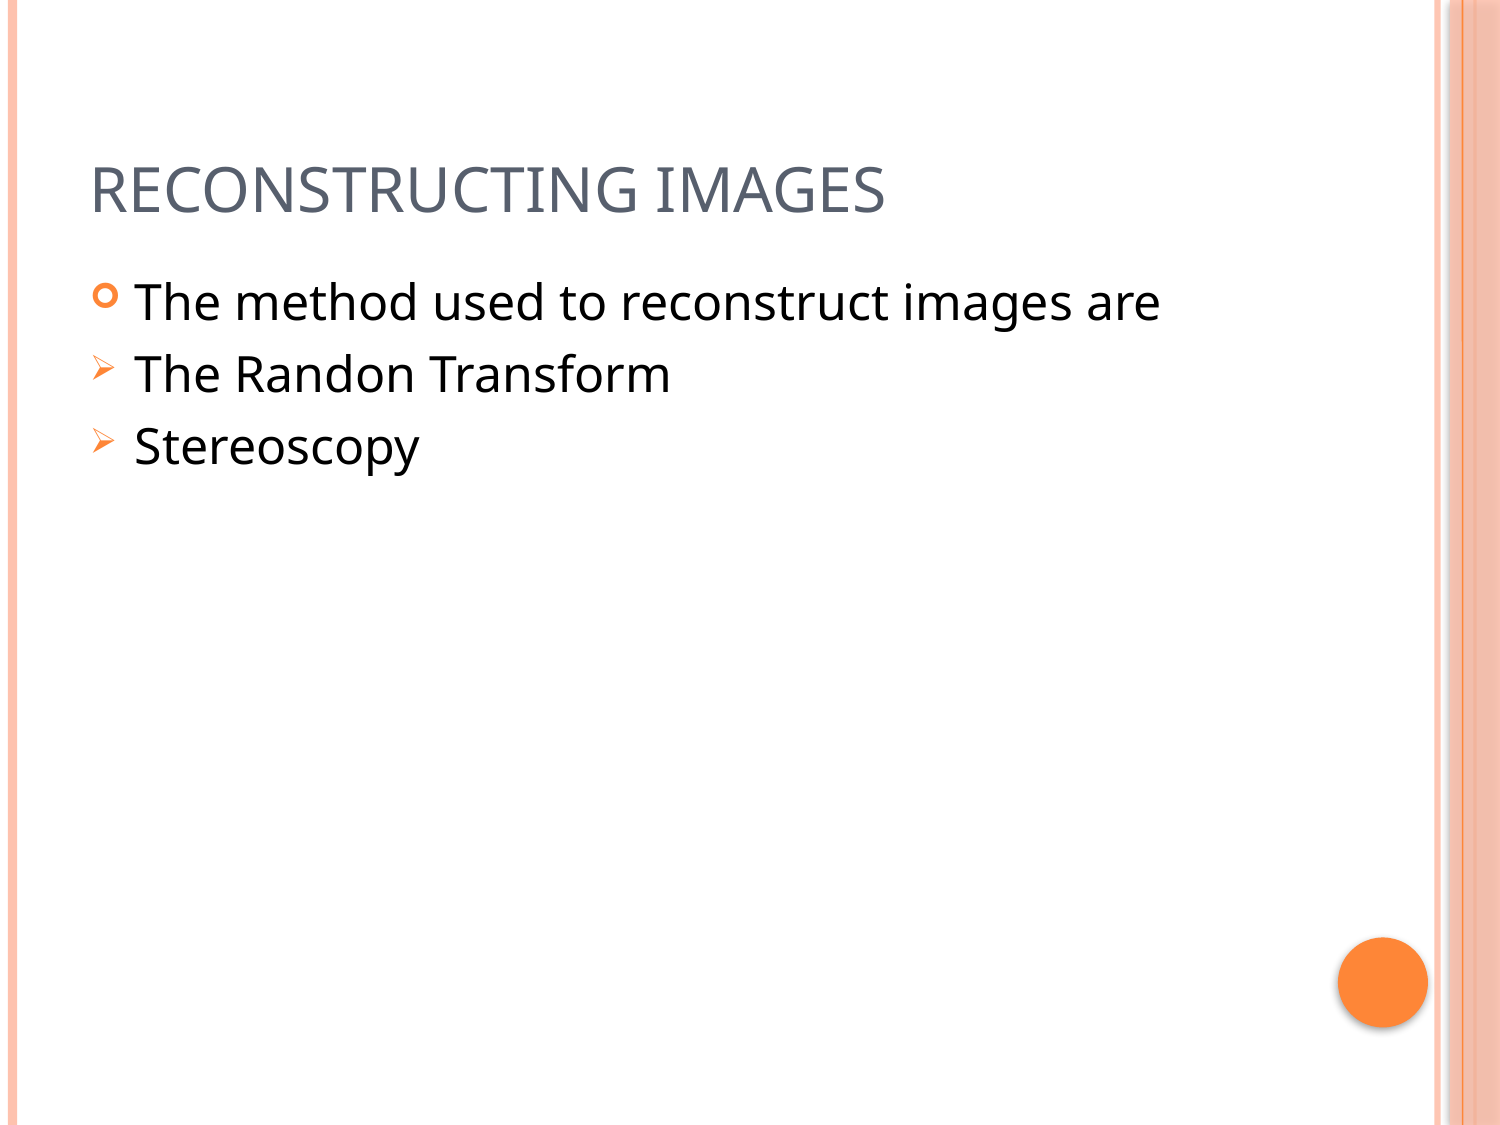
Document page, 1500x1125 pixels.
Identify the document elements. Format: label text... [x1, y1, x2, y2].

list The method used to reconstruct images are The Randon Transform Stereoscopy [75, 262, 1300, 1062]
title Reconstructing images [75, 45, 1300, 233]
